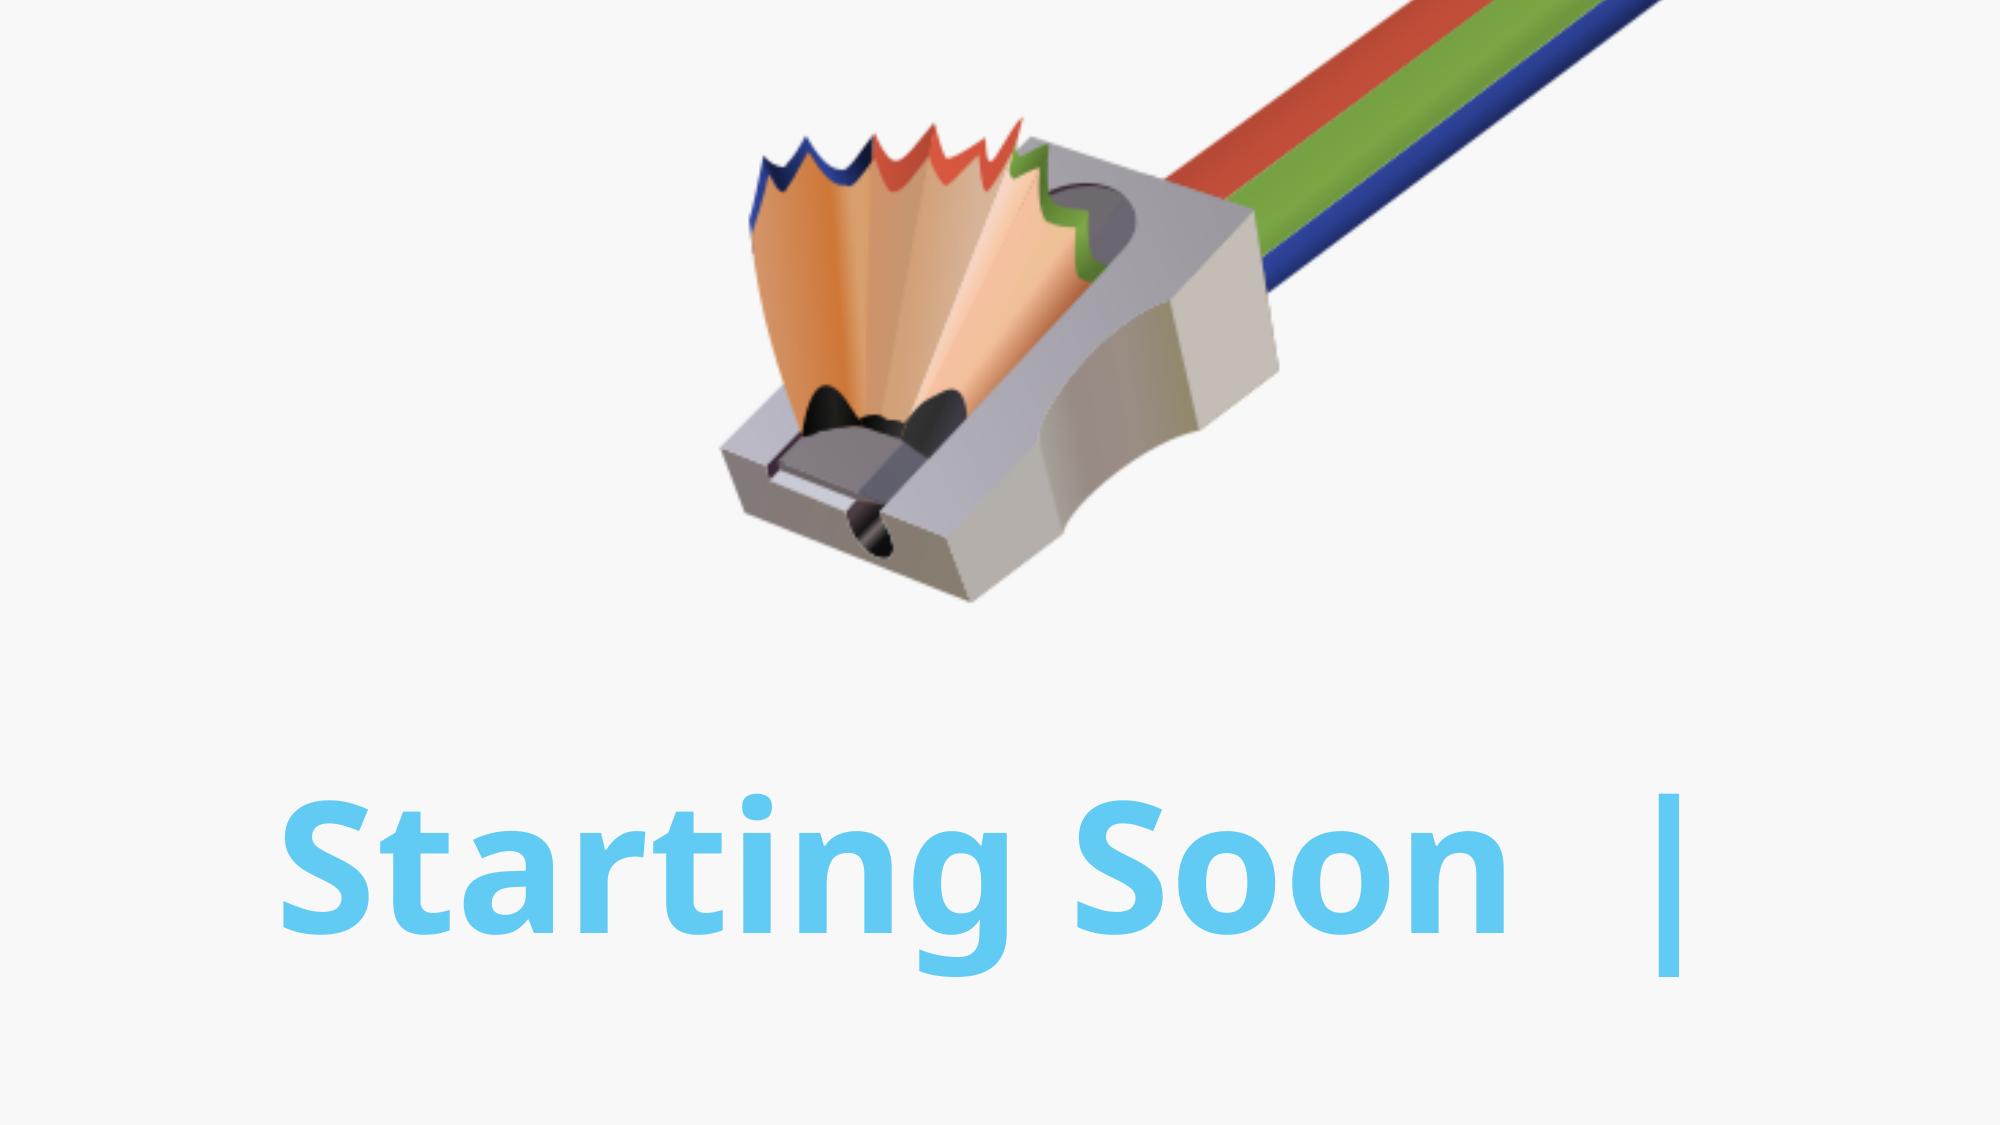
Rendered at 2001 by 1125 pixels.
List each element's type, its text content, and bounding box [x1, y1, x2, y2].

picture [304, 0, 1696, 696]
text_box Starting Soon | [0, 742, 2000, 978]
